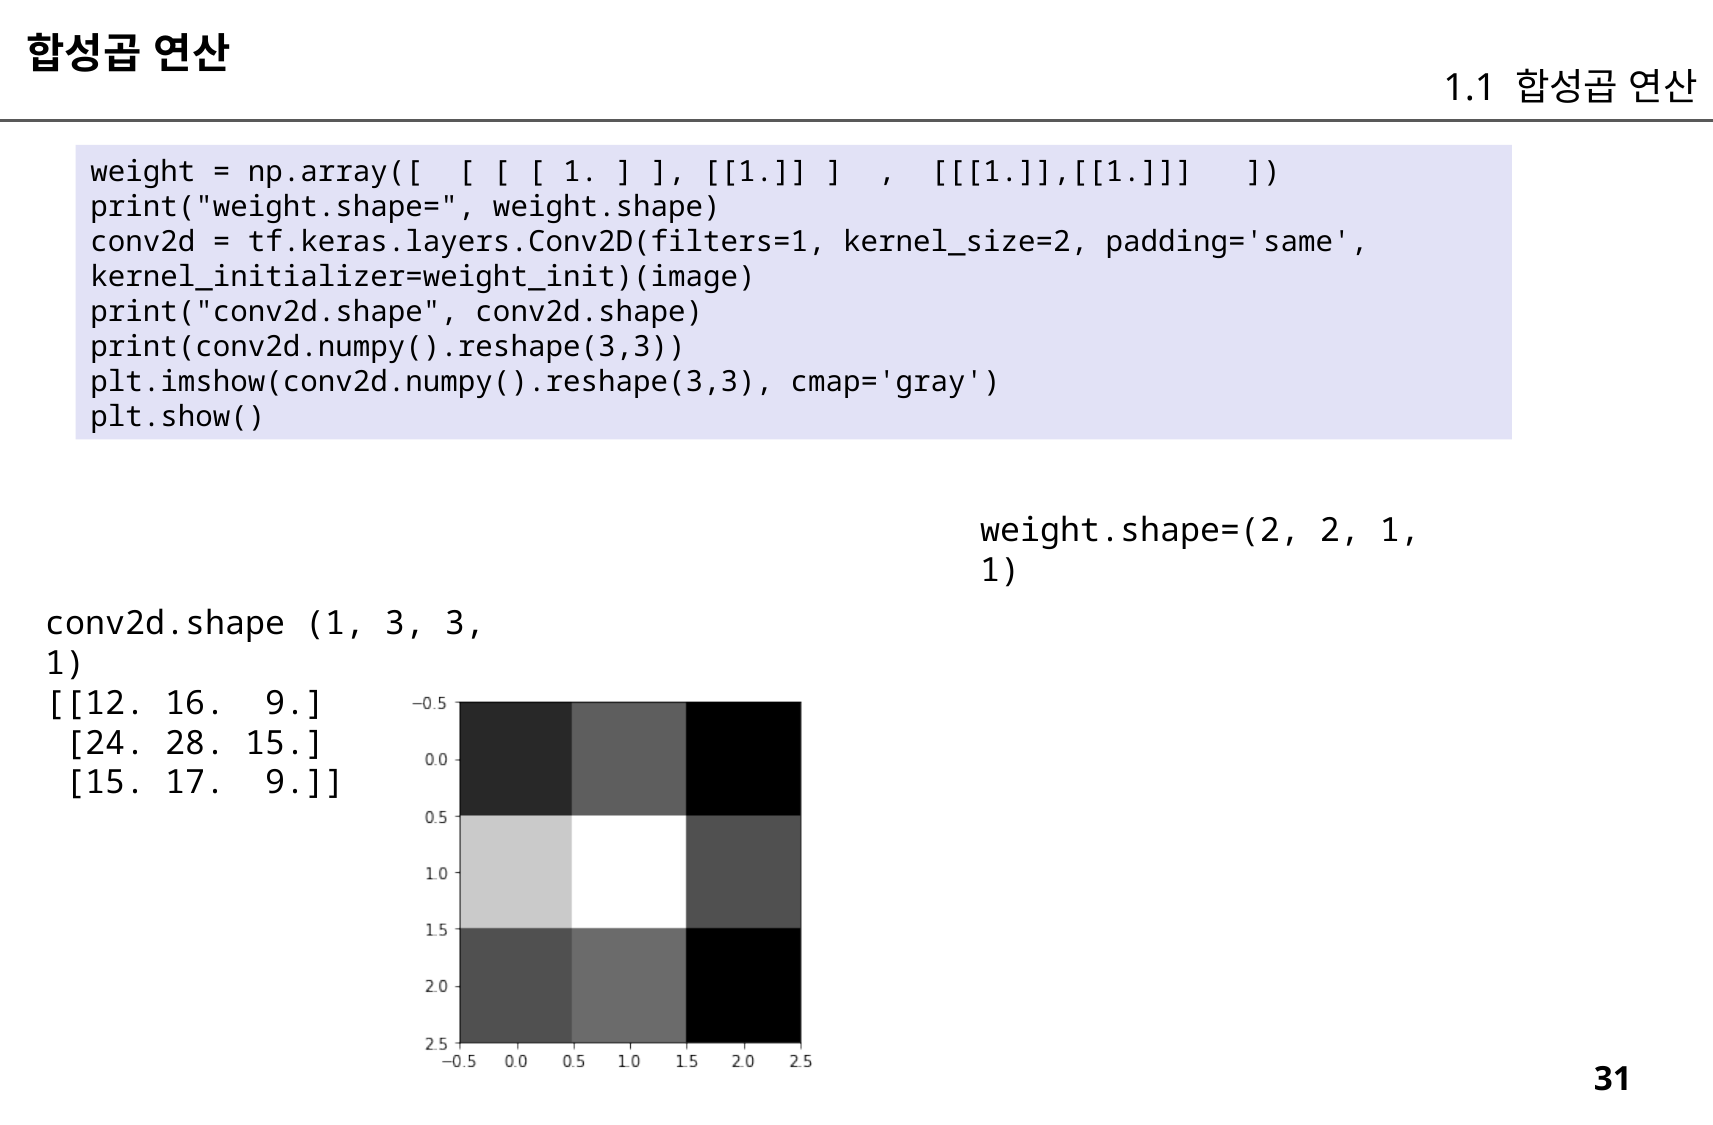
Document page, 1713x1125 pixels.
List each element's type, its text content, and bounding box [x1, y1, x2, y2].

text_box weight.shape=(2, 2, 1, 1) [965, 501, 1450, 596]
picture [400, 685, 825, 1081]
text_box conv2d.shape (1, 3, 3, 1) [[12. 16. 9.] [24. 28. 15.] [15. 17. 9.]] [30, 593, 515, 808]
text_box 합성곱 연산 [11, 13, 983, 80]
text_box weight = np.array([ [ [ [ 1. ] ], [[1.]] ] , [[[1.]],[[1.]]] ]) print("weight.shape=", weight.shape) conv2d = tf.keras.layers.Conv2D(filters=1, kernel_size=2, padding='same', kernel_initializer=weight_init)(image) print("conv2d.shape", conv2d.shape) print(conv2d.numpy().reshape(3,3)) plt.imshow(conv2d.numpy().reshape(3,3), cmap='gray') plt.show() [75, 144, 1512, 440]
text_box 1.1 합성곱 연산 [916, 44, 1713, 111]
